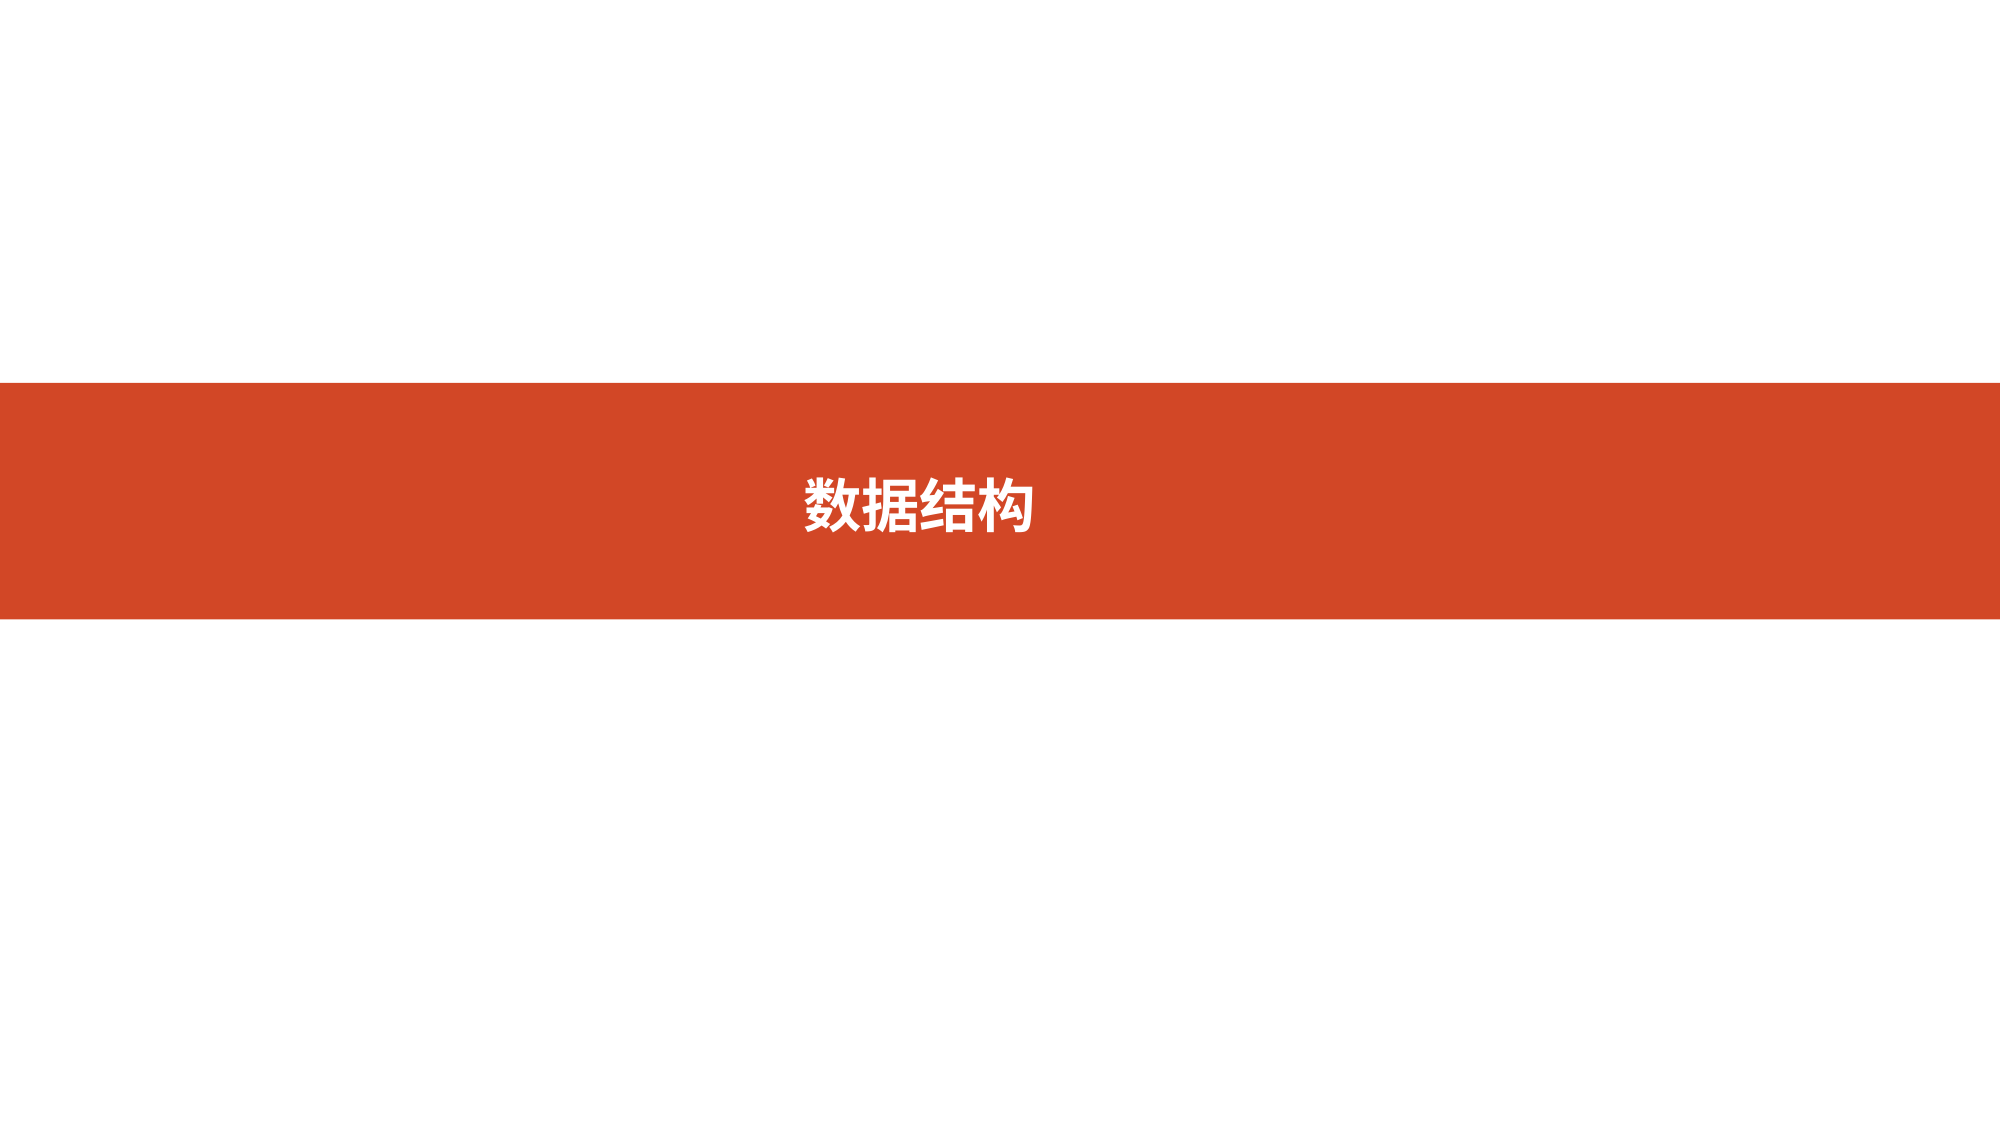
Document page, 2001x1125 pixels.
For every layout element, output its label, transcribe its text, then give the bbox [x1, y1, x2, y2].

title 数据结构 [482, 441, 1358, 547]
